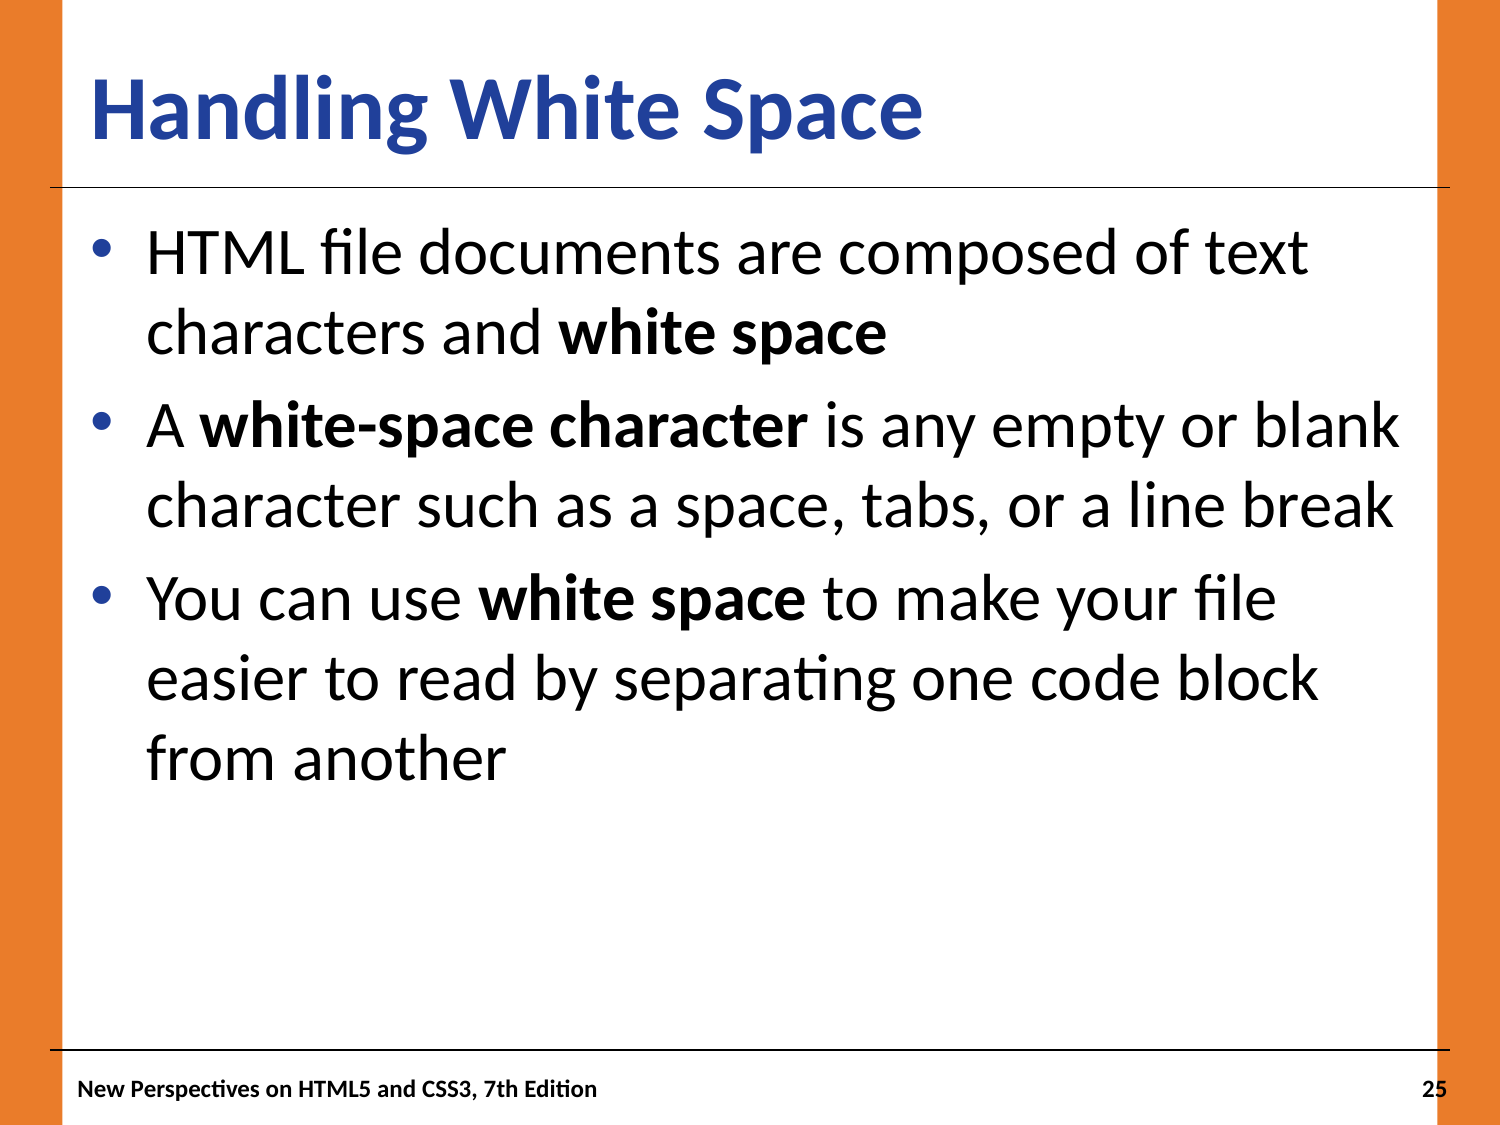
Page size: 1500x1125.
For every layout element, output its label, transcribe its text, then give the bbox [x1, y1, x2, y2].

title Handling White Space [74, 24, 1438, 181]
footer New Perspectives on HTML5 and CSS3, 7th Edition [62, 1050, 1374, 1125]
list HTML file documents are composed of text characters and white space A white-space character is any empty or blank character such as a space, tabs, or a line break You can use white space to make your file easier to read by separating one code block from another [74, 199, 1438, 1006]
slide_number 25 [1374, 1050, 1463, 1125]
